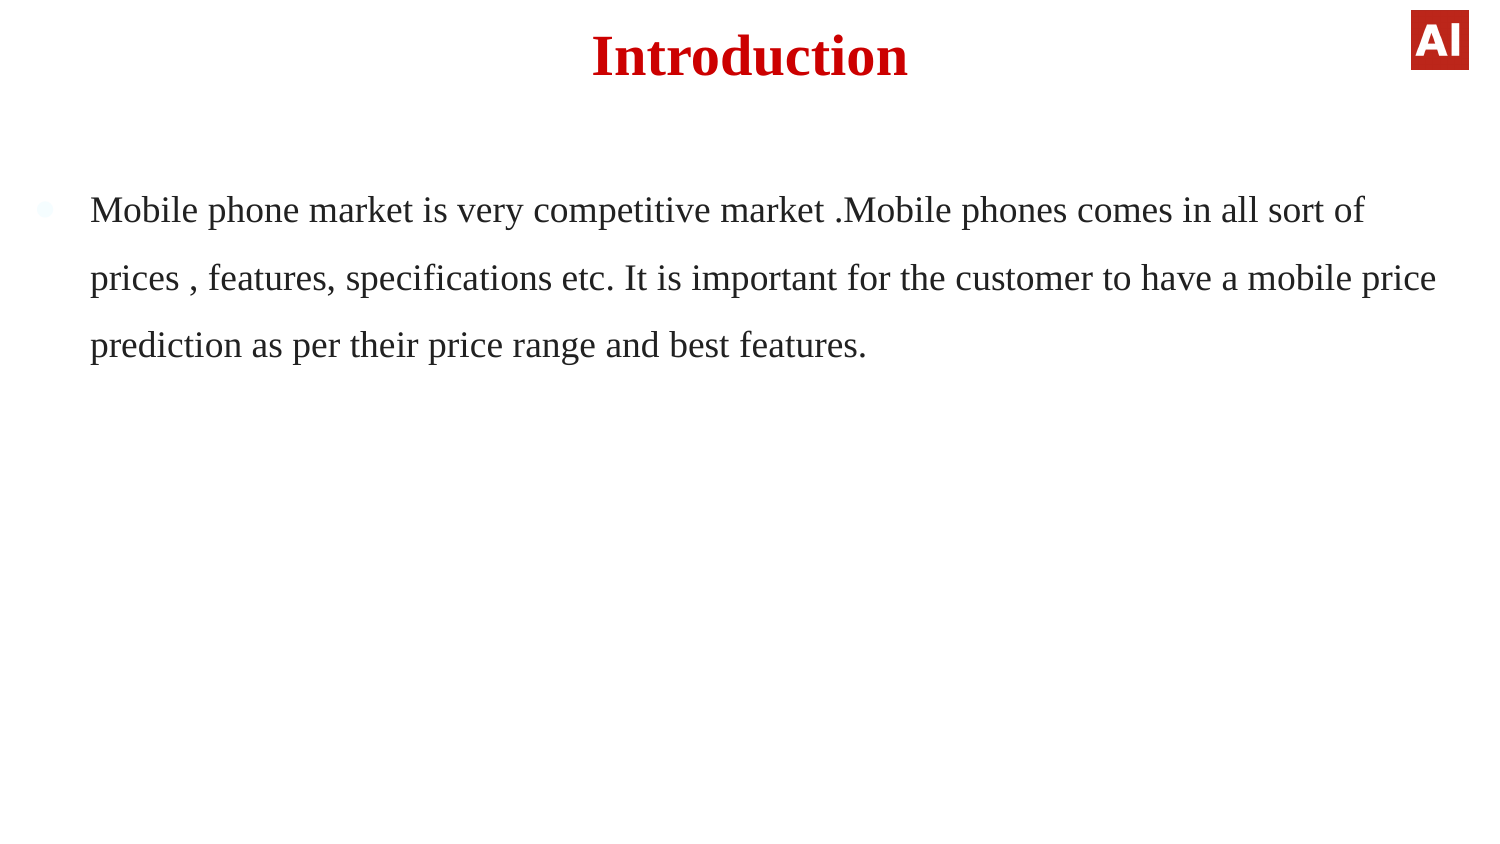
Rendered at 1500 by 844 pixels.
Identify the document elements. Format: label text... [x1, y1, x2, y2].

list Mobile phone market is very competitive market .Mobile phones comes in all sort of prices , features, specifications etc. It is important for the customer to have a mobile price prediction as per their price range and best features. [0, 102, 1500, 844]
picture [1449, 10, 1469, 70]
title Introduction [51, 0, 1449, 102]
